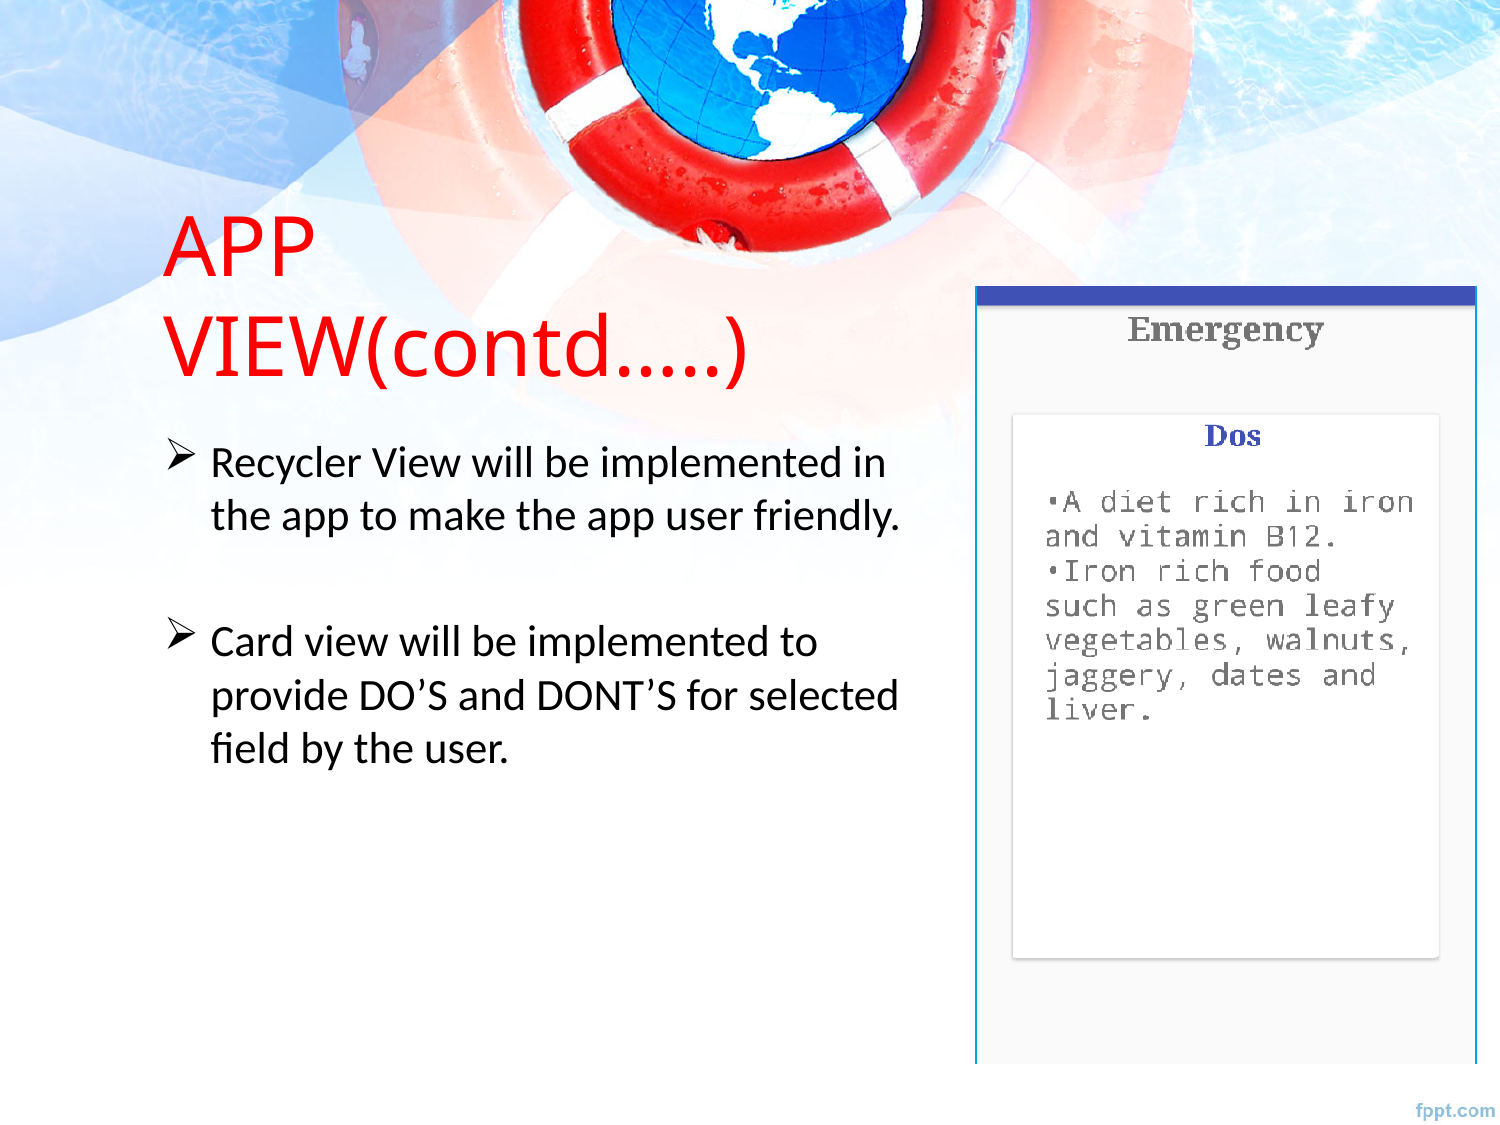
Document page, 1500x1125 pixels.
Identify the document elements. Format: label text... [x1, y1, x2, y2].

title APP VIEW(contd…..) [148, 236, 876, 350]
list Recycler View will be implemented in the app to make the app user friendly. Card view will be implemented to provide DO’S and DONT’S for selected field by the user. [148, 362, 926, 964]
picture [0, 0, 1500, 1125]
